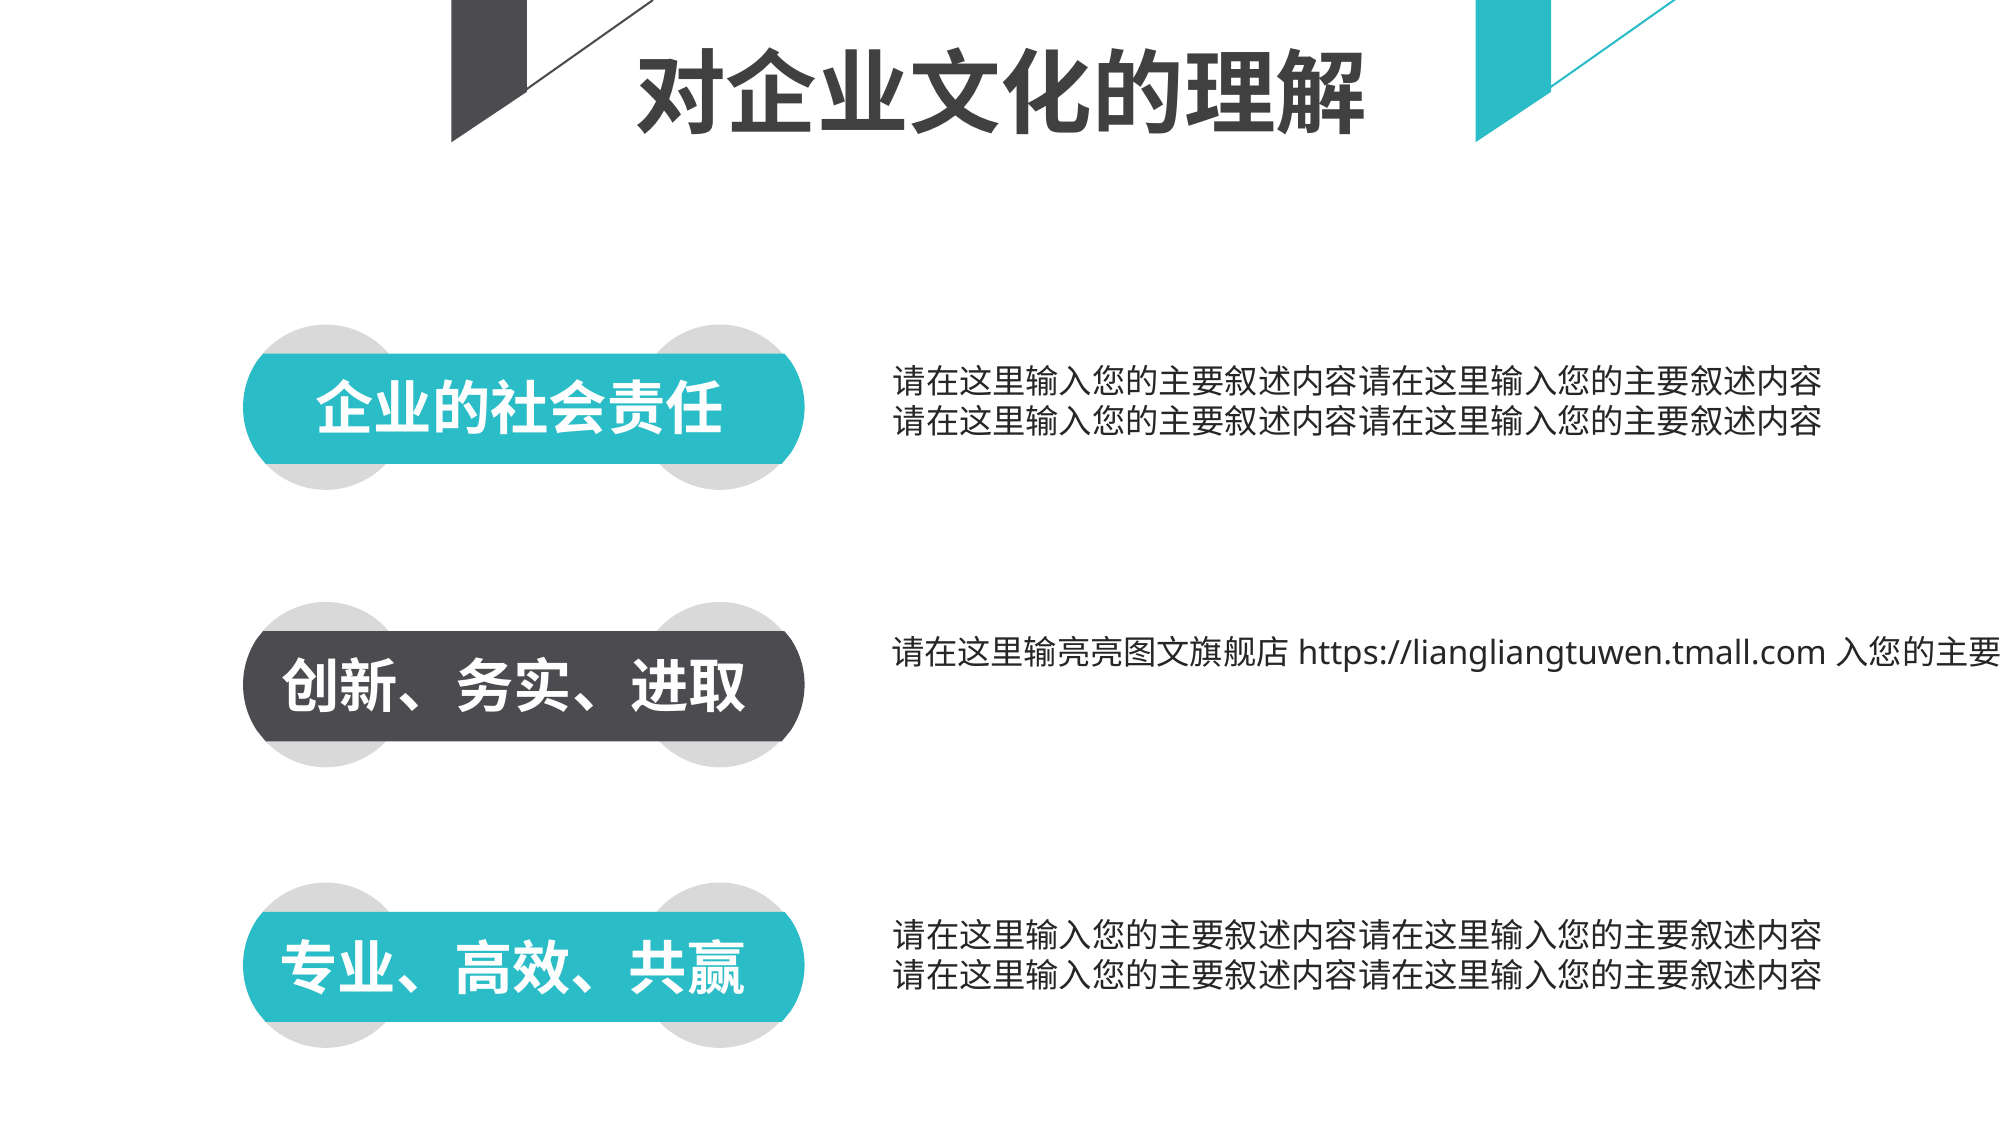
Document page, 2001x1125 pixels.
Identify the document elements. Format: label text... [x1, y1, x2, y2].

text_box 请在这里输入您的主要叙述内容请在这里输入您的主要叙述内容 请在这里输入您的主要叙述内容请在这里输入您的主要叙述内容 [878, 906, 1839, 1041]
text_box [450, 0, 505, 145]
text_box [1474, 0, 1532, 145]
text_box 对企业文化的理解 [619, 27, 1384, 153]
text_box 请在这里输亮亮图文旗舰店https://liangliangtuwen.tmall.com入您的主要叙述内容 [876, 623, 2000, 719]
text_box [243, 882, 805, 1048]
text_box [243, 324, 805, 490]
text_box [1524, 0, 1678, 106]
text_box 请在这里输入您的主要叙述内容请在这里输入您的主要叙述内容 请在这里输入您的主要叙述内容请在这里输入您的主要叙述内容 [878, 352, 1839, 488]
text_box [500, 0, 654, 108]
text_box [243, 601, 805, 768]
